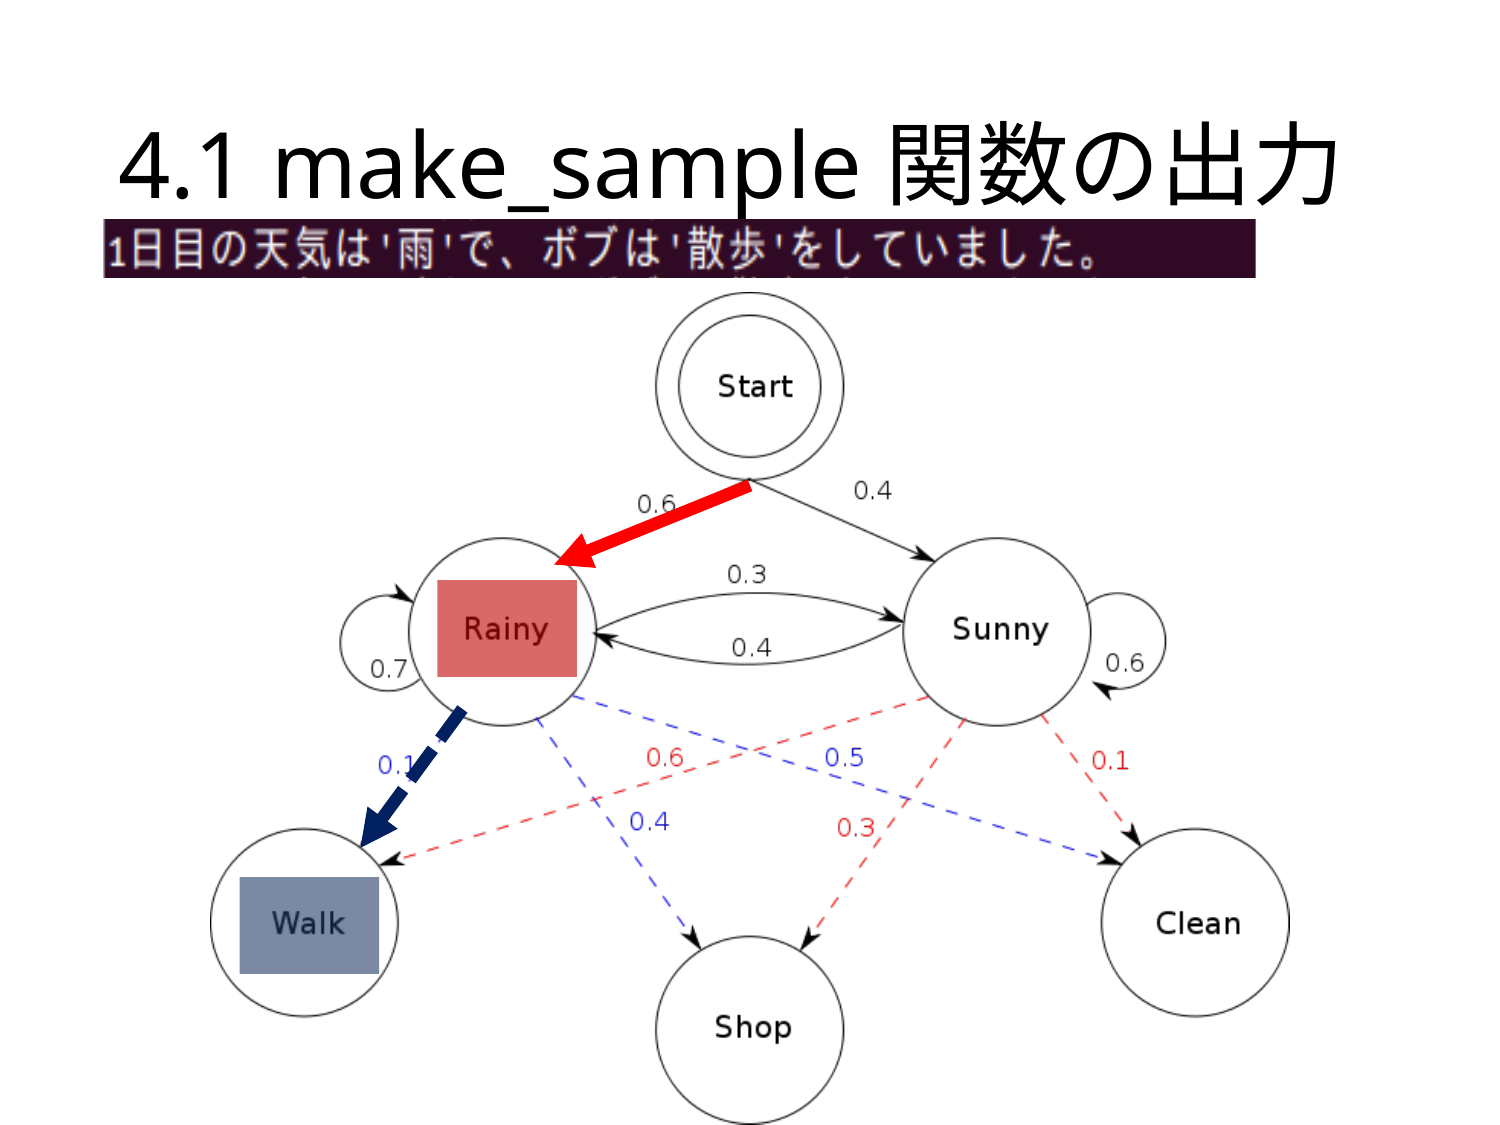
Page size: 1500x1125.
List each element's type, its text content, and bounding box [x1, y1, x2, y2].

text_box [360, 708, 463, 848]
picture [103, 218, 1256, 278]
title 4.1 make_sample関数の出力 [103, 59, 1397, 278]
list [210, 292, 1290, 1125]
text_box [554, 485, 750, 565]
